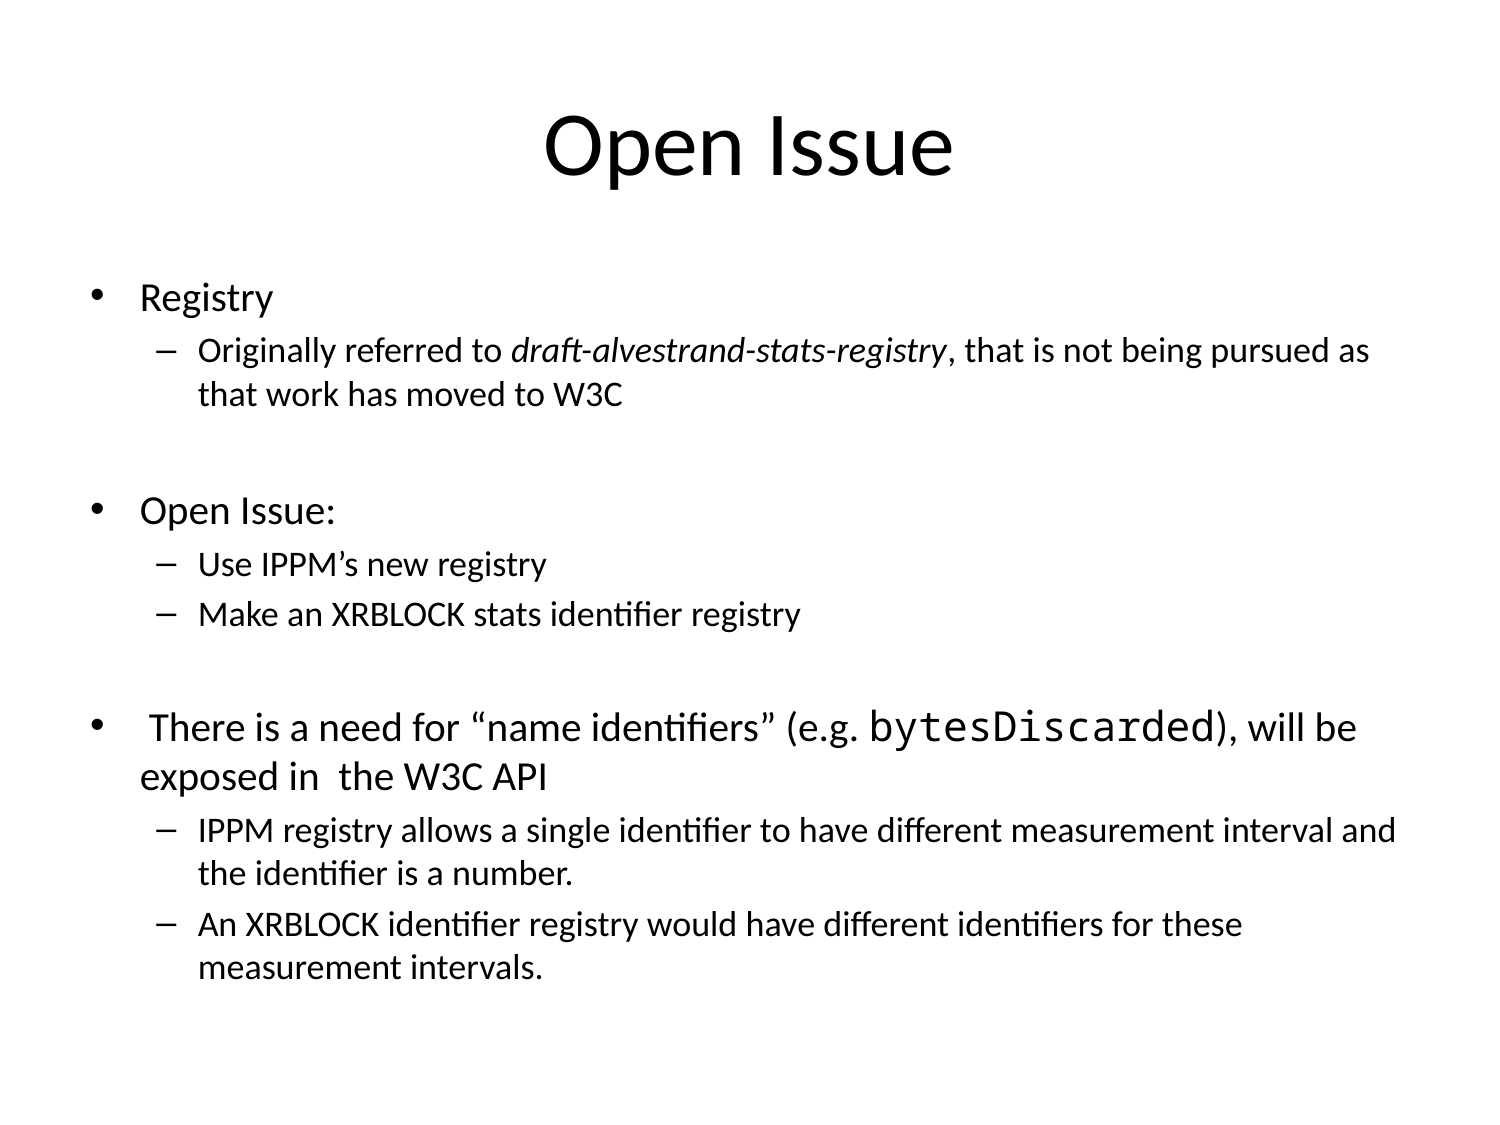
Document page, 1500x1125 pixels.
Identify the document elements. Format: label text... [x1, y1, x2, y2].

title Open Issue [75, 45, 1425, 233]
list Registry Originally referred to draft-alvestrand-stats-registry, that is not being pursued as that work has moved to W3C Open Issue: Use IPPM’s new registry Make an XRBLOCK stats identifier registry There is a need for “name identifiers” (e.g. bytesDiscarded), will be exposed in the W3C API IPPM registry allows a single identifier to have different measurement interval and the identifier is a number. An XRBLOCK identifier registry would have different identifiers for these measurement intervals. [75, 262, 1425, 1005]
